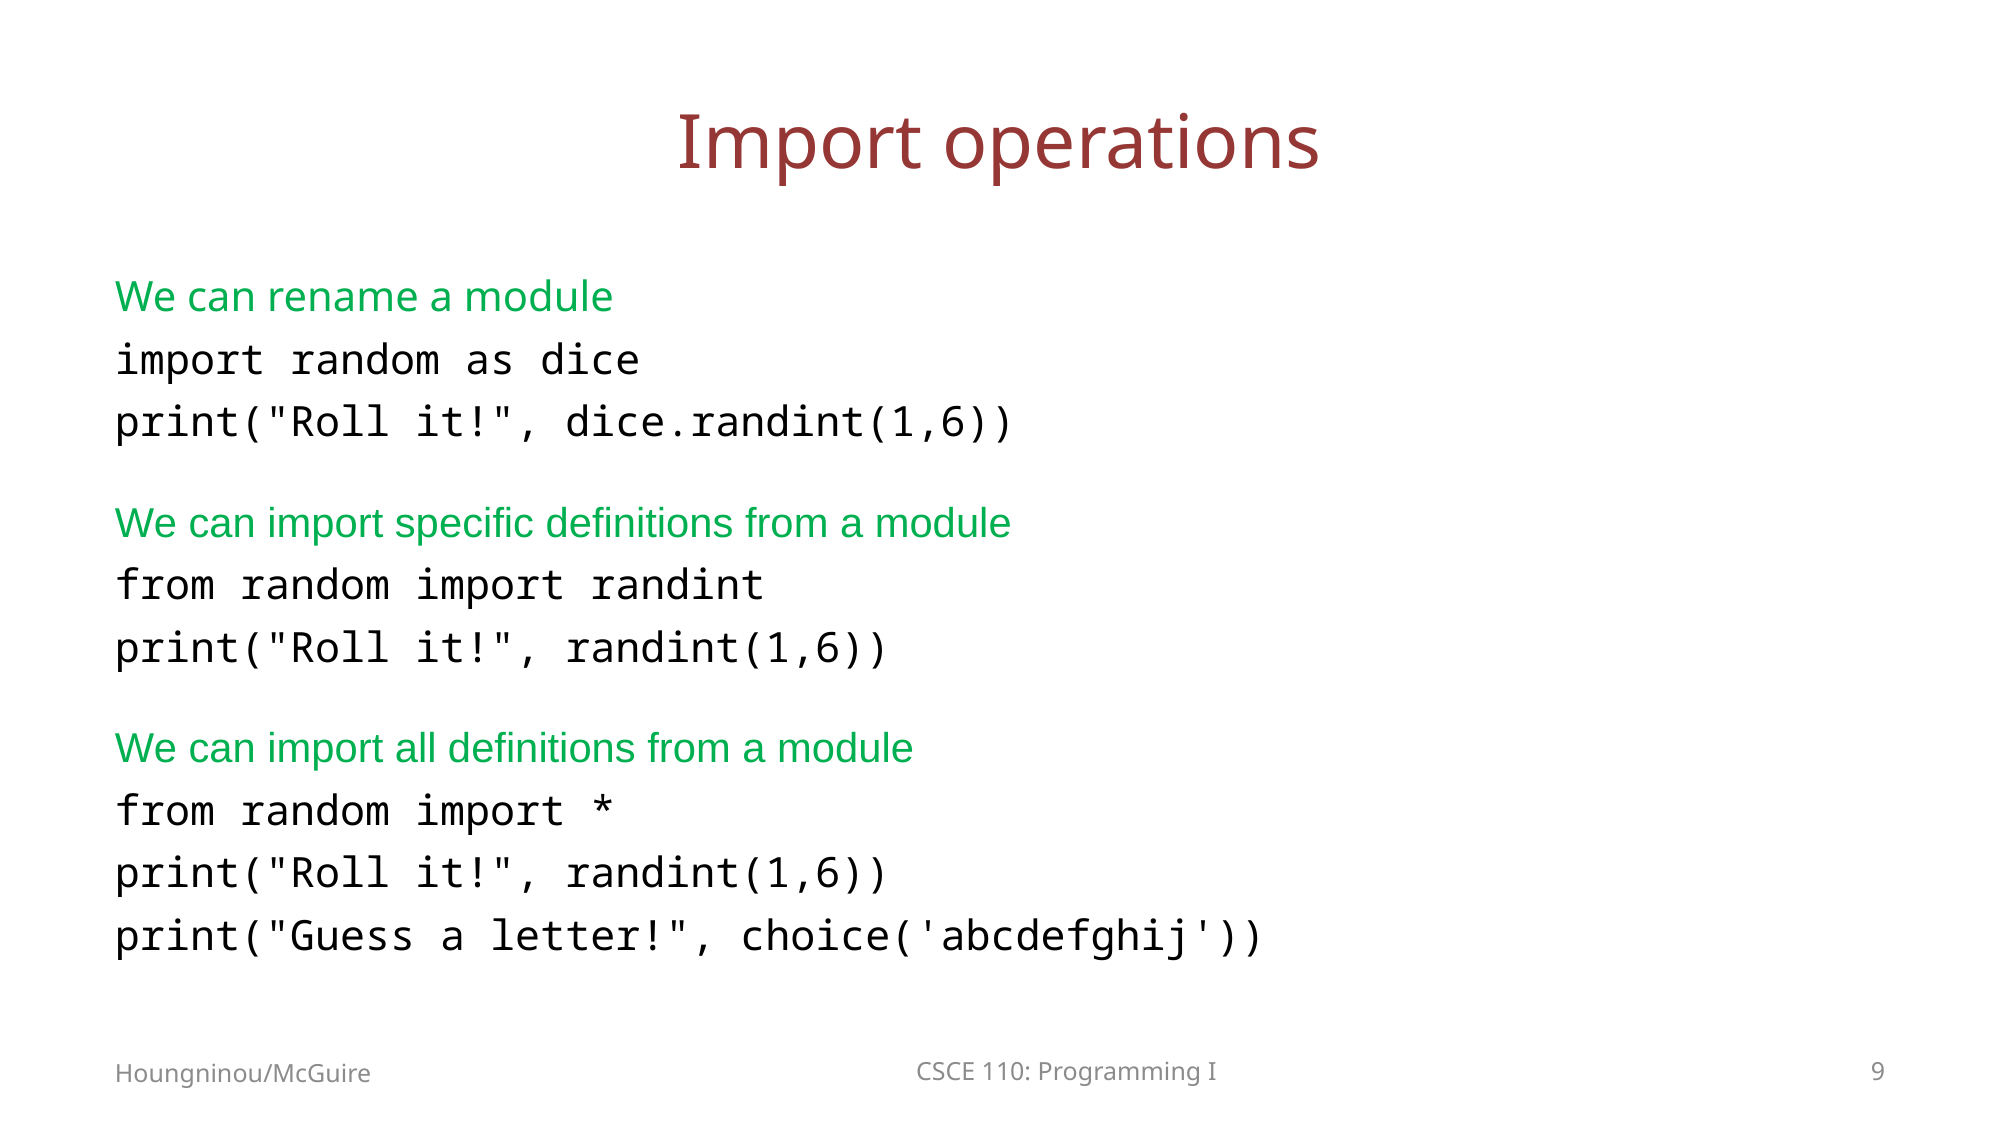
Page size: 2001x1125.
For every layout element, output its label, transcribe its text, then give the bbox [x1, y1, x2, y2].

footer CSCE 110: Programming I [683, 1042, 1450, 1103]
title Import operations [99, 45, 1900, 233]
slide_number 9 [1450, 1042, 1900, 1103]
slide_number Houngninou/McGuire [99, 1042, 567, 1103]
list We can rename a module import random as dice print("Roll it!", dice.randint(1,6)) We can import specific definitions from a module from random import randint print("Roll it!", randint(1,6)) We can import all definitions from a module from random import * print("Roll it!", randint(1,6)) print("Guess a letter!", choice('abcdefghij')) [99, 262, 1900, 1005]
